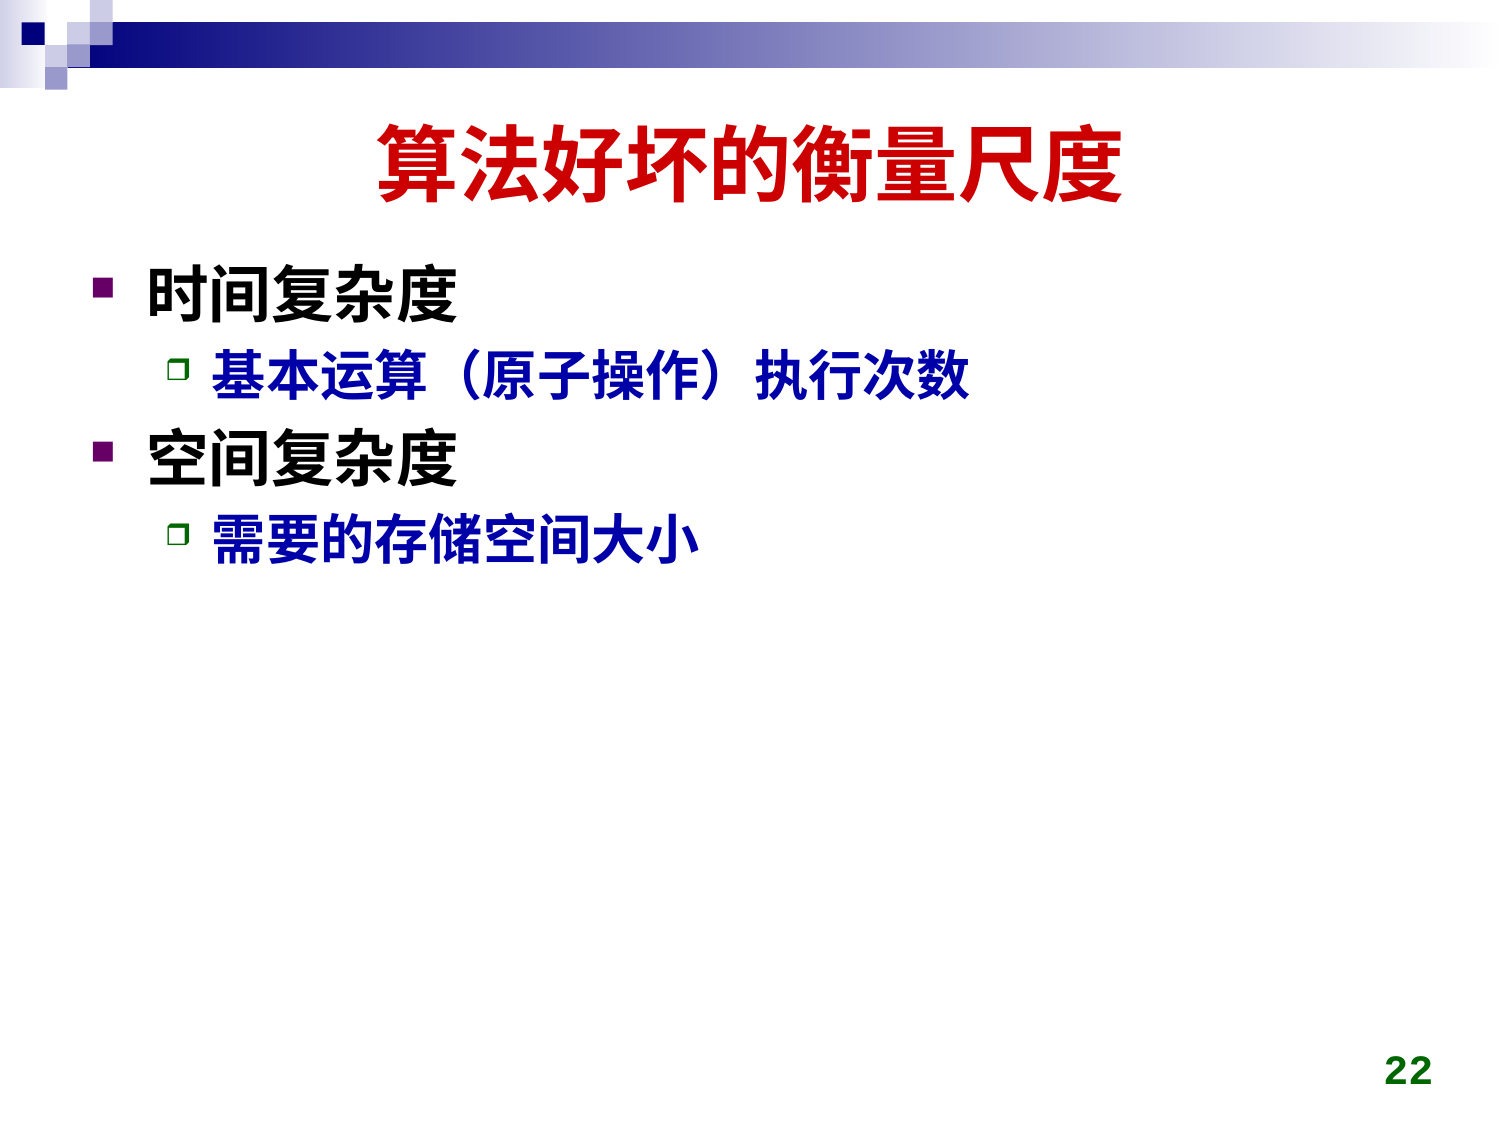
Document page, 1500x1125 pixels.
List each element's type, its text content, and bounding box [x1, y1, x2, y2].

slide_number 22 [1098, 1025, 1449, 1100]
list 时间复杂度 基本运算（原子操作）执行次数 空间复杂度 需要的存储空间大小 [75, 243, 1425, 1024]
title 算法好坏的衡量尺度 [75, 75, 1425, 243]
